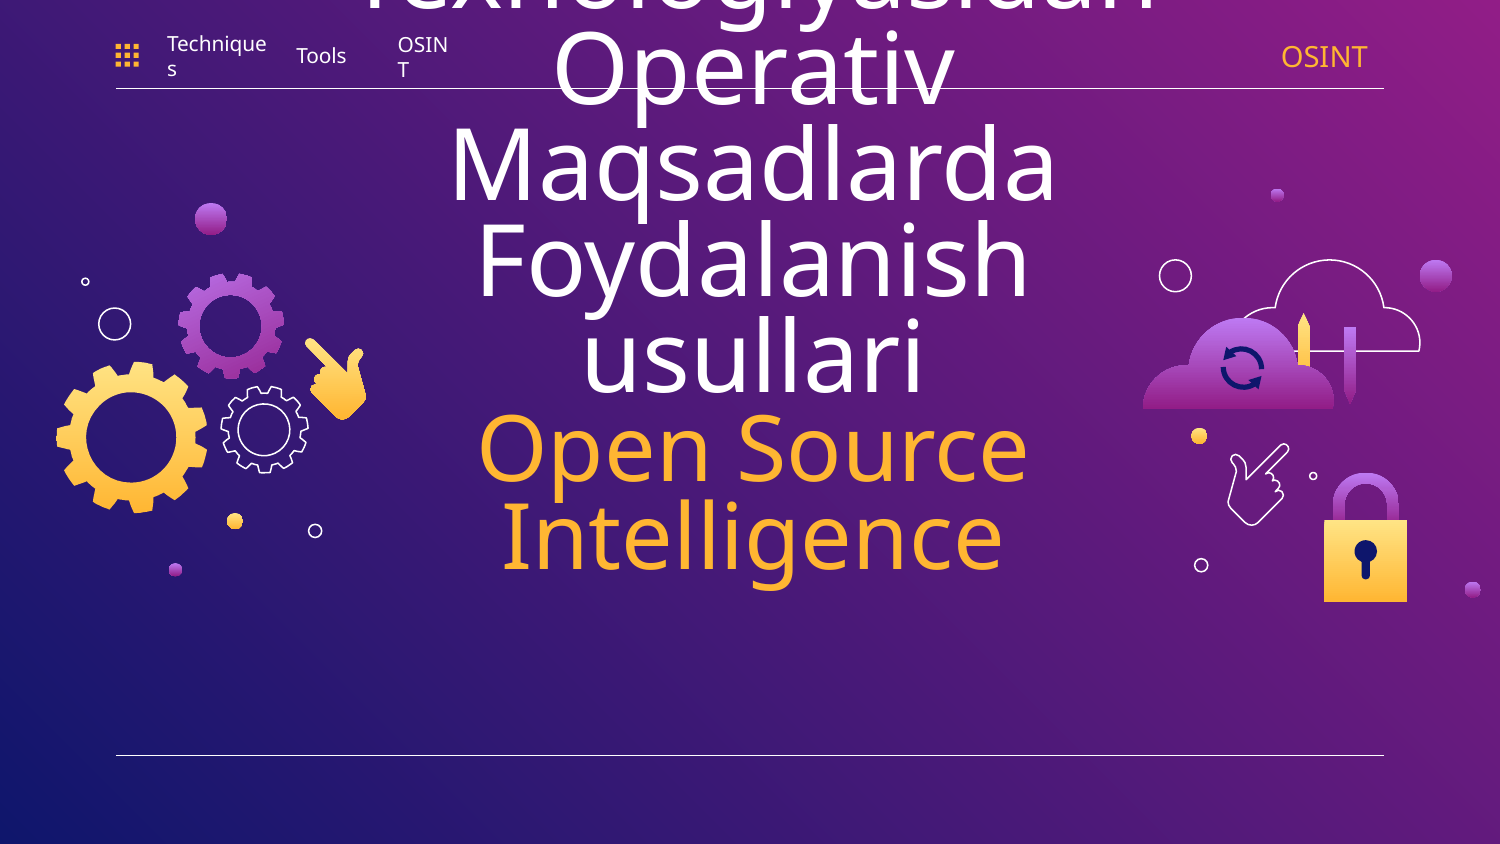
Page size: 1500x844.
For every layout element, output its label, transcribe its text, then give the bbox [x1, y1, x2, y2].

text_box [1142, 188, 1482, 603]
subtitle Techniques [152, 38, 281, 73]
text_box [115, 43, 139, 67]
subtitle Tools [281, 38, 373, 73]
title OSINT Texnologiyasidan Operativ Maqsadlarda Foydalanish usullari Open Source Intelligence [332, 72, 1176, 603]
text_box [56, 202, 367, 577]
subtitle OSINT [1158, 30, 1383, 81]
subtitle OSINT [382, 39, 474, 74]
